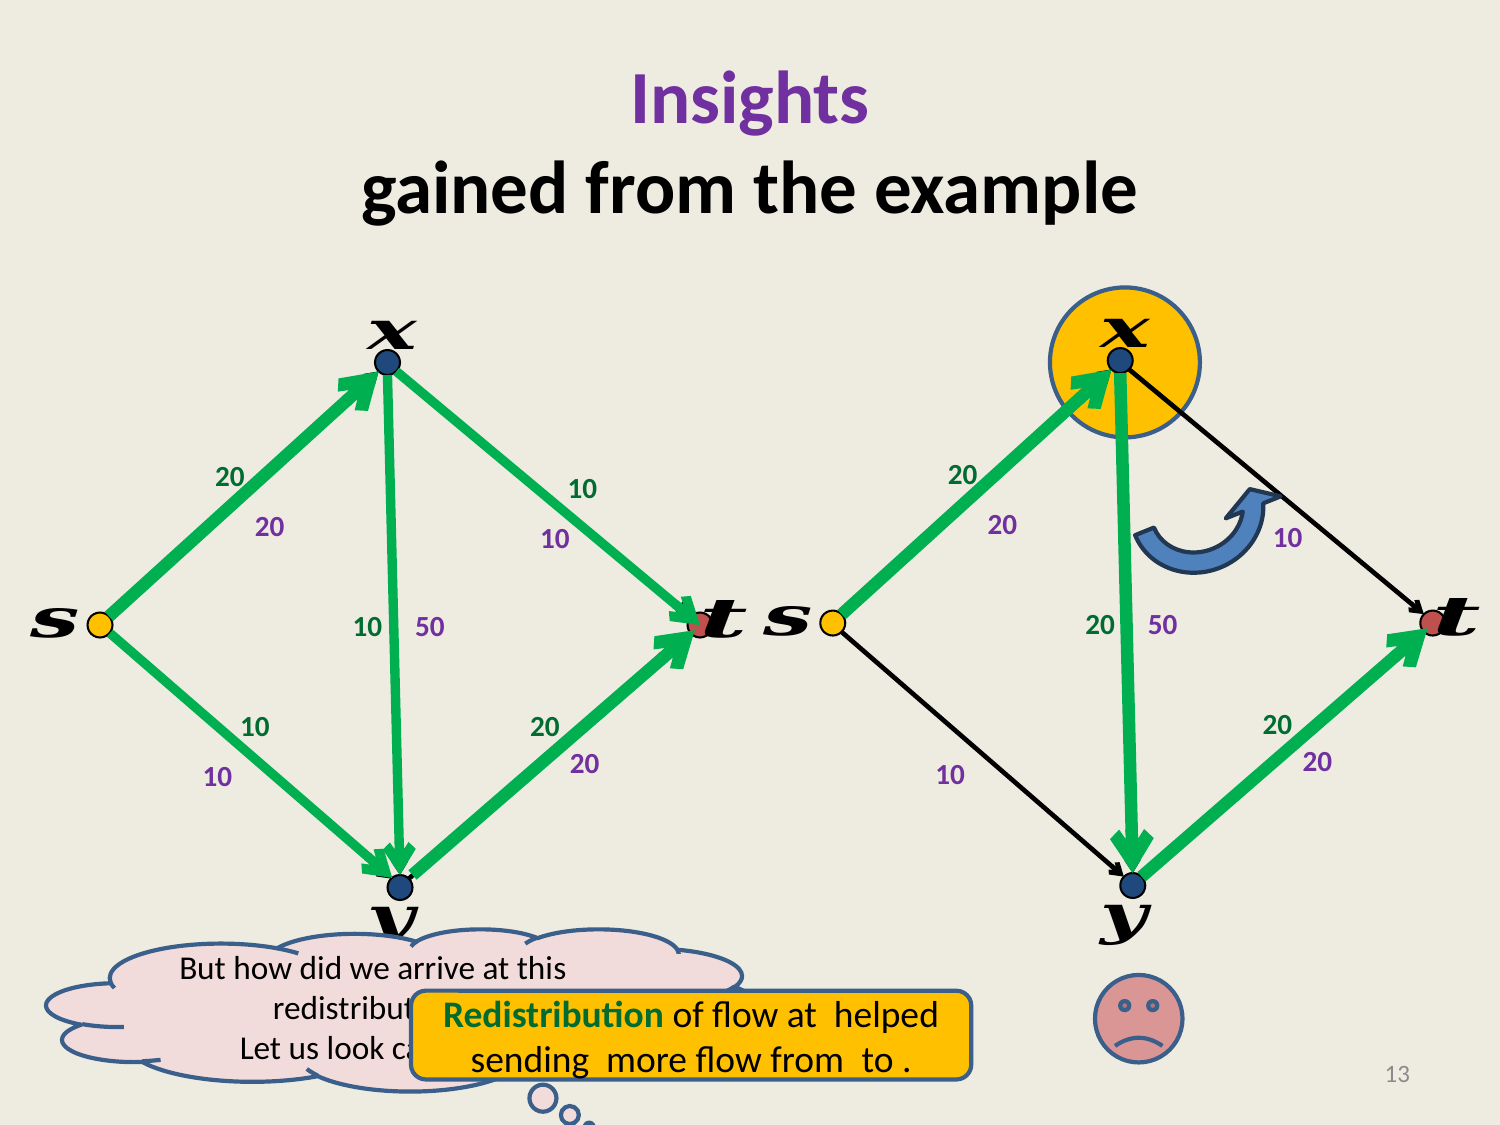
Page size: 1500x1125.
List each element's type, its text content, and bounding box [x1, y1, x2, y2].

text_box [108, 624, 381, 632]
text_box [1082, 285, 1168, 298]
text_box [700, 589, 752, 651]
text_box But how did we arrive at this redistribution ? Let us look carefully. [43, 949, 745, 1094]
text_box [108, 635, 692, 949]
title Insights gained from the example [75, 45, 1425, 233]
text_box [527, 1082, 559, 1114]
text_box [108, 371, 379, 617]
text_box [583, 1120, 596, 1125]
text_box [412, 634, 696, 876]
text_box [24, 589, 103, 651]
slide_number 13 [1074, 1042, 1425, 1103]
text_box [109, 632, 393, 879]
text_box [757, 299, 1488, 947]
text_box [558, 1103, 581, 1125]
text_box [1092, 972, 1185, 1065]
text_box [108, 301, 692, 374]
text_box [395, 371, 701, 626]
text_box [395, 633, 401, 876]
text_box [387, 374, 391, 631]
